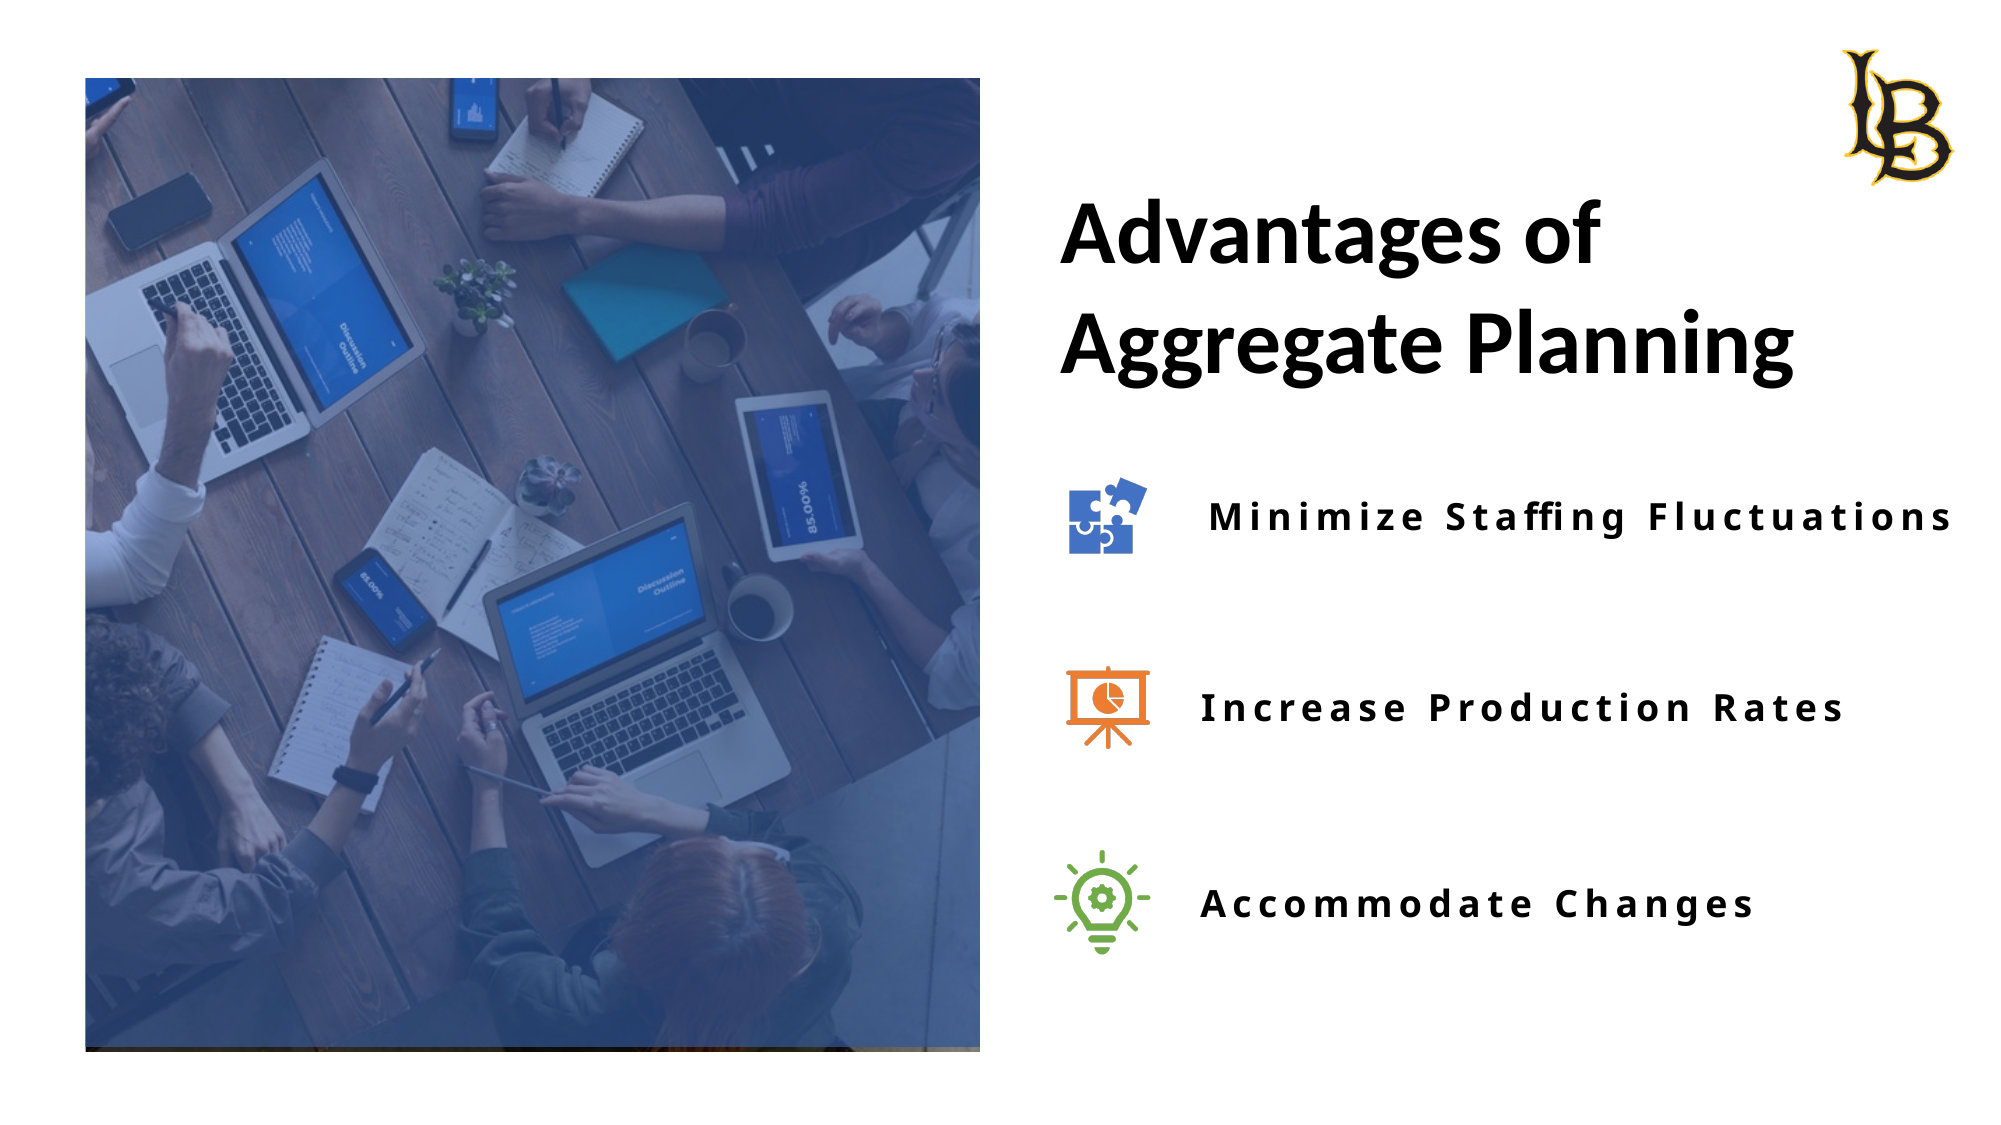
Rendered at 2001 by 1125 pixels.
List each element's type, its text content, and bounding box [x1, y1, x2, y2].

picture [85, 78, 980, 1052]
text_box Increase Production Rates [1186, 676, 1858, 737]
text_box Accommodate Changes [1185, 872, 1769, 933]
picture [1055, 463, 1161, 569]
picture [1045, 845, 1161, 961]
text_box Advantages of Aggregate Planning [1045, 164, 1941, 399]
text_box Minimize Staffing Fluctuations [1193, 485, 1983, 546]
picture [1821, 40, 1975, 194]
picture [1055, 654, 1161, 760]
